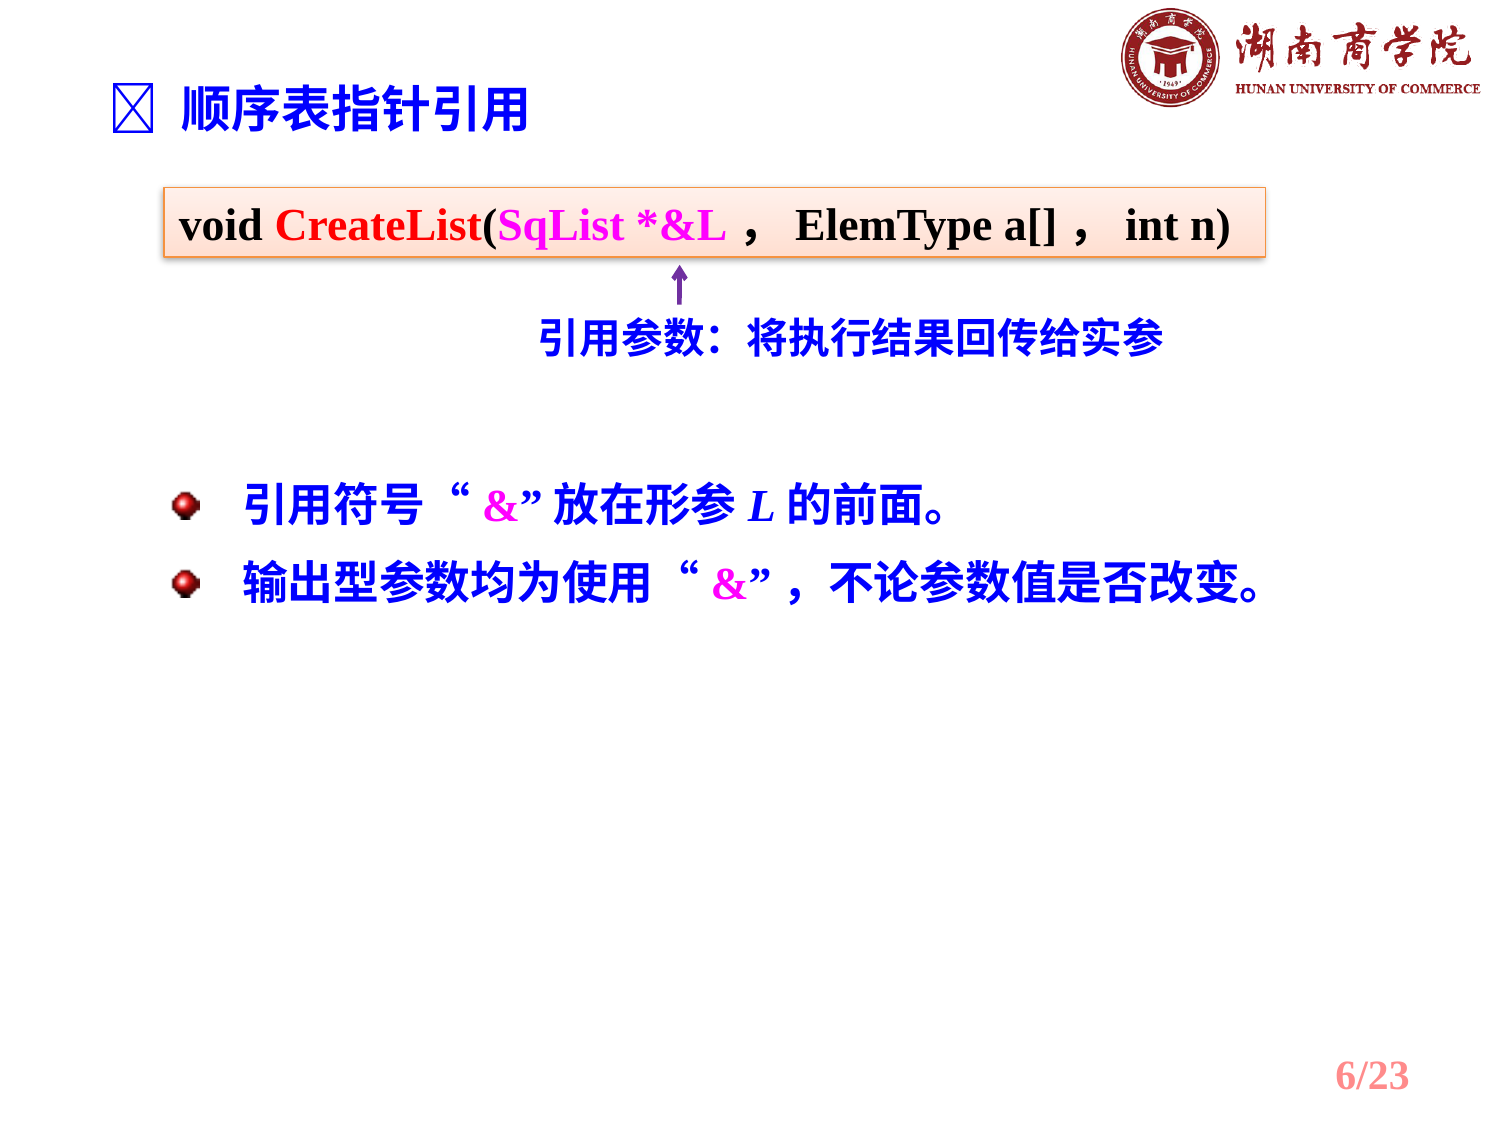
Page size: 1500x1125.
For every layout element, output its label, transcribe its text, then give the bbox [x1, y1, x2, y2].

text_box void CreateList(SqList *&L，ElemType a[]，int n) [163, 187, 1266, 258]
picture [167, 487, 200, 520]
picture [1091, 0, 1500, 113]
text_box 引用符号“&”放在形参L的前面。 输出型参数均为使用“&”，不论参数值是否改变。 [152, 468, 1395, 617]
picture [167, 565, 200, 598]
slide_number 6/23 [1074, 1042, 1425, 1103]
text_box 引用参数：将执行结果回传给实参 [523, 304, 1231, 370]
text_box  顺序表指针引用 [93, 70, 621, 145]
